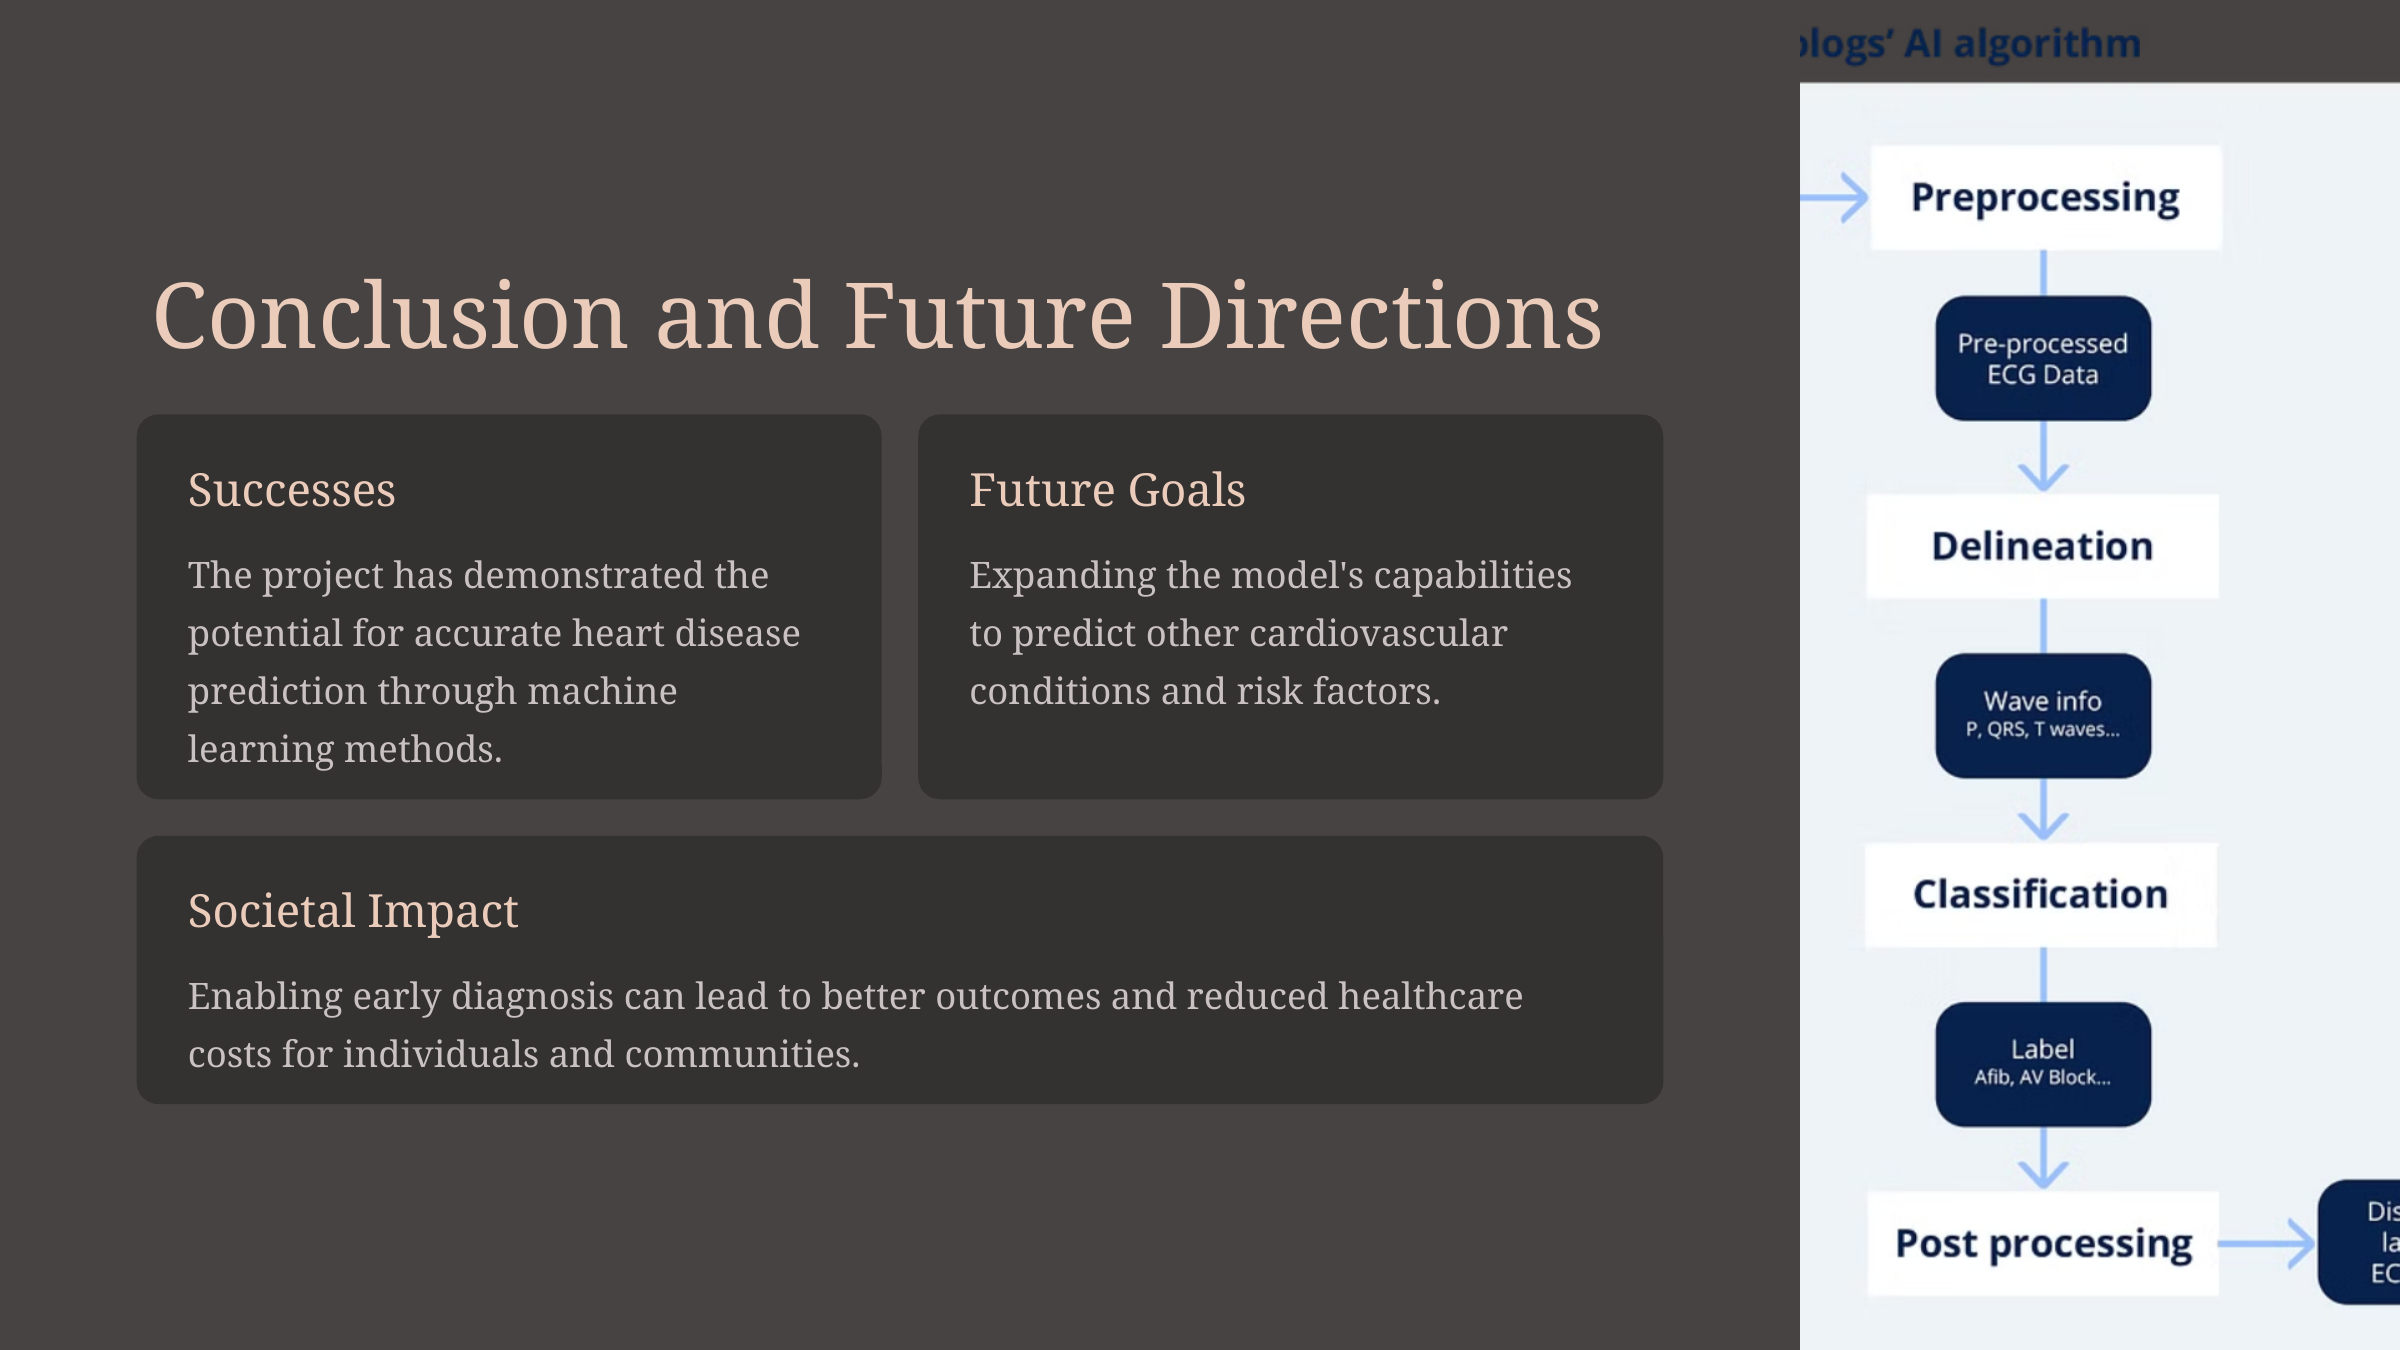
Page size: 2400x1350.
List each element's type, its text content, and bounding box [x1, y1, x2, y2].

text_box [136, 414, 882, 800]
text_box The project has demonstrated the potential for accurate heart disease prediction through machine learning methods. [173, 529, 846, 763]
text_box Societal Impact [173, 872, 629, 930]
text_box [136, 835, 1664, 1105]
text_box [918, 414, 1664, 800]
picture [1799, 0, 2400, 1350]
text_box Successes [173, 450, 629, 508]
text_box Enabling early diagnosis can lead to better outcomes and reduced healthcare costs for individuals and communities. [173, 951, 1627, 1068]
text_box Expanding the model's capabilities to predict other cardiovascular conditions and risk factors. [954, 529, 1627, 705]
text_box Conclusion and Future Directions [136, 245, 1496, 360]
text_box Future Goals [954, 450, 1411, 508]
text_box [0, 0, 1799, 1350]
